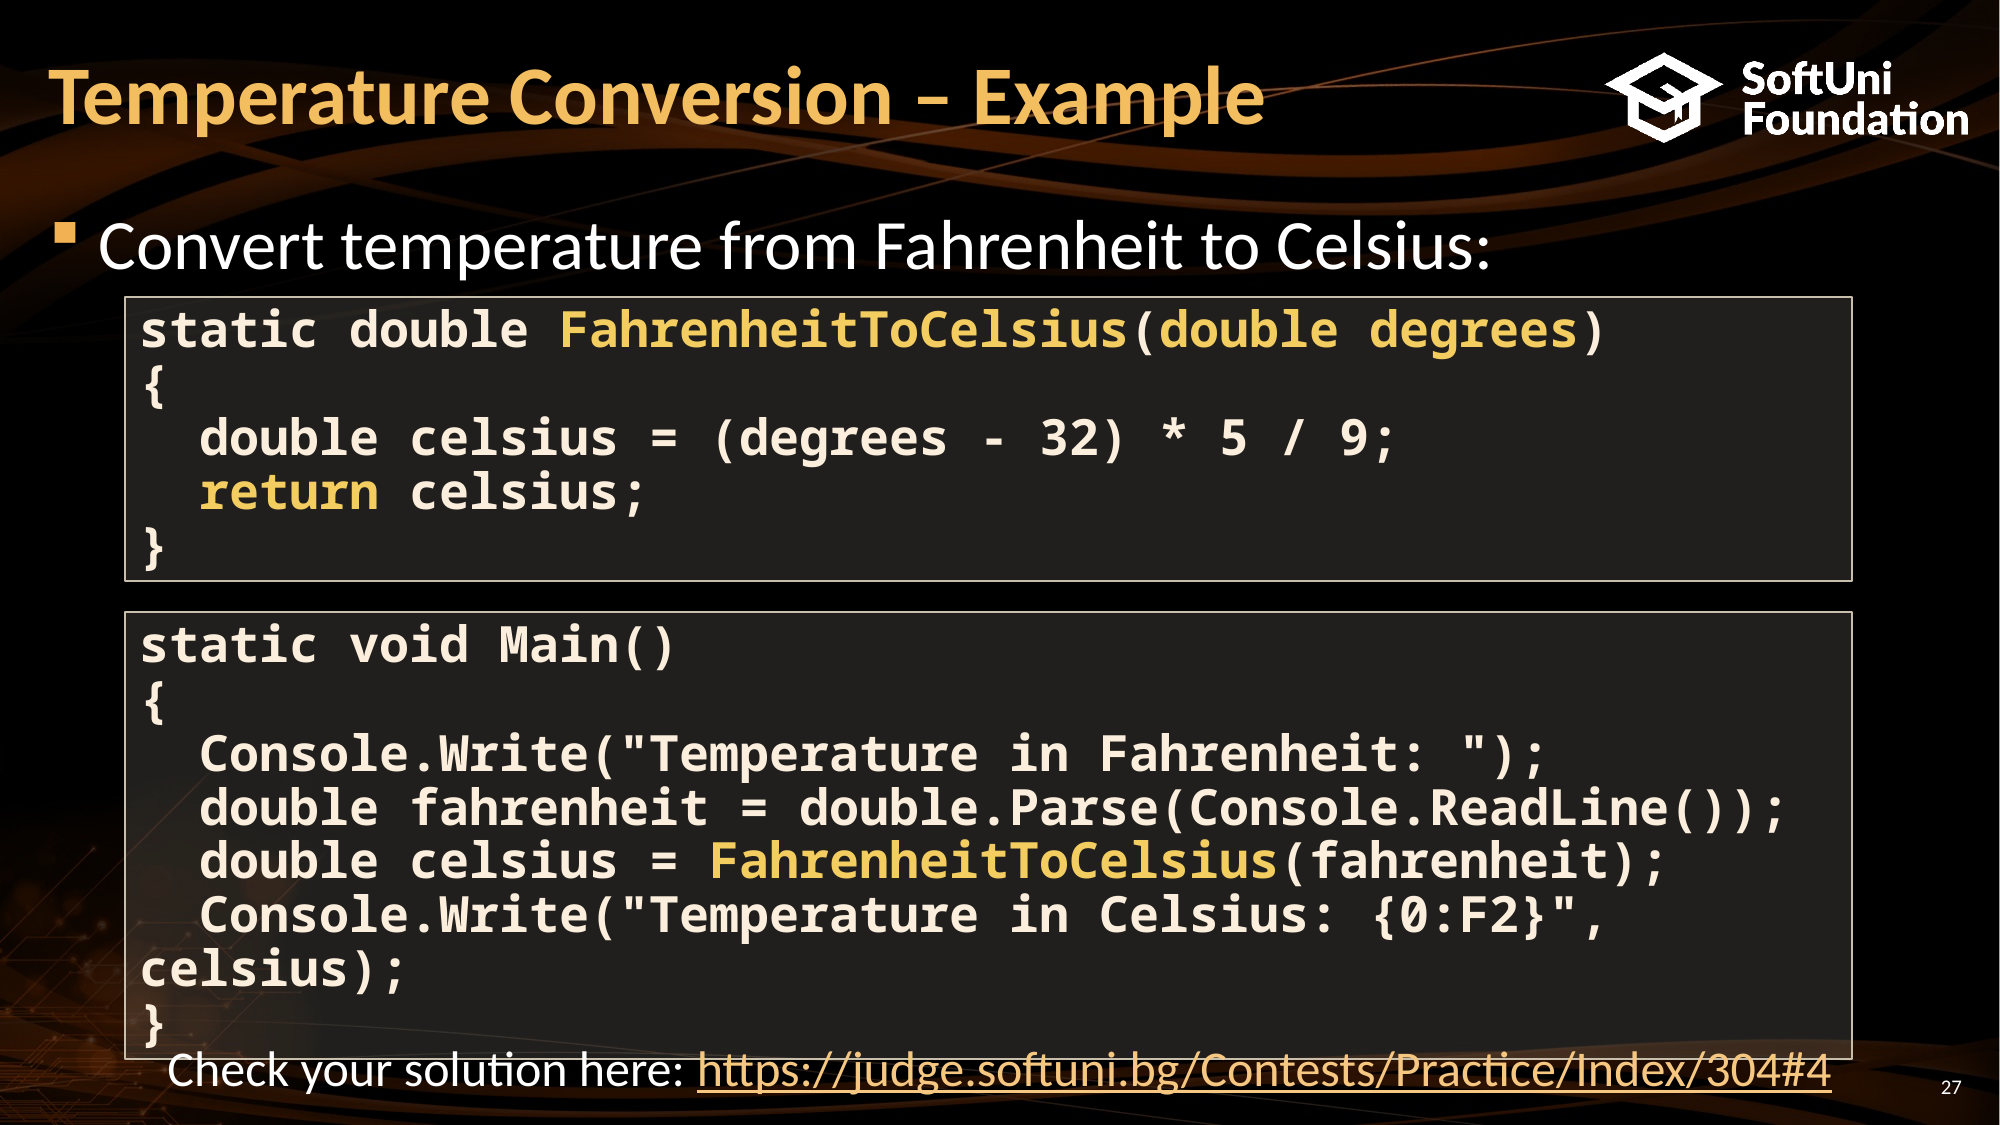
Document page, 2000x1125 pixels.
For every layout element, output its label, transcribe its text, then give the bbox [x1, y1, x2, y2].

text_box Check your solution here: https://judge.softuni.bg/Contests/Practice/Index/304#4 [102, 1029, 1898, 1105]
text_box static void Main() { Console.Write("Temperature in Fahrenheit: "); double fahrenheit = double.Parse(Console.ReadLine()); double celsius = FahrenheitToCelsius(fahrenheit); Console.Write("Temperature in Celsius: {0:F2}", celsius); } [124, 612, 1852, 1029]
picture [0, 0, 2000, 1125]
text_box static double FahrenheitToCelsius(double degrees) { double celsius = (degrees - 32) * 5 / 9; return celsius; } [124, 296, 1852, 582]
title Temperature Conversion – Example [30, 6, 1602, 189]
list Convert temperature from Fahrenheit to Celsius: [31, 188, 1968, 1103]
